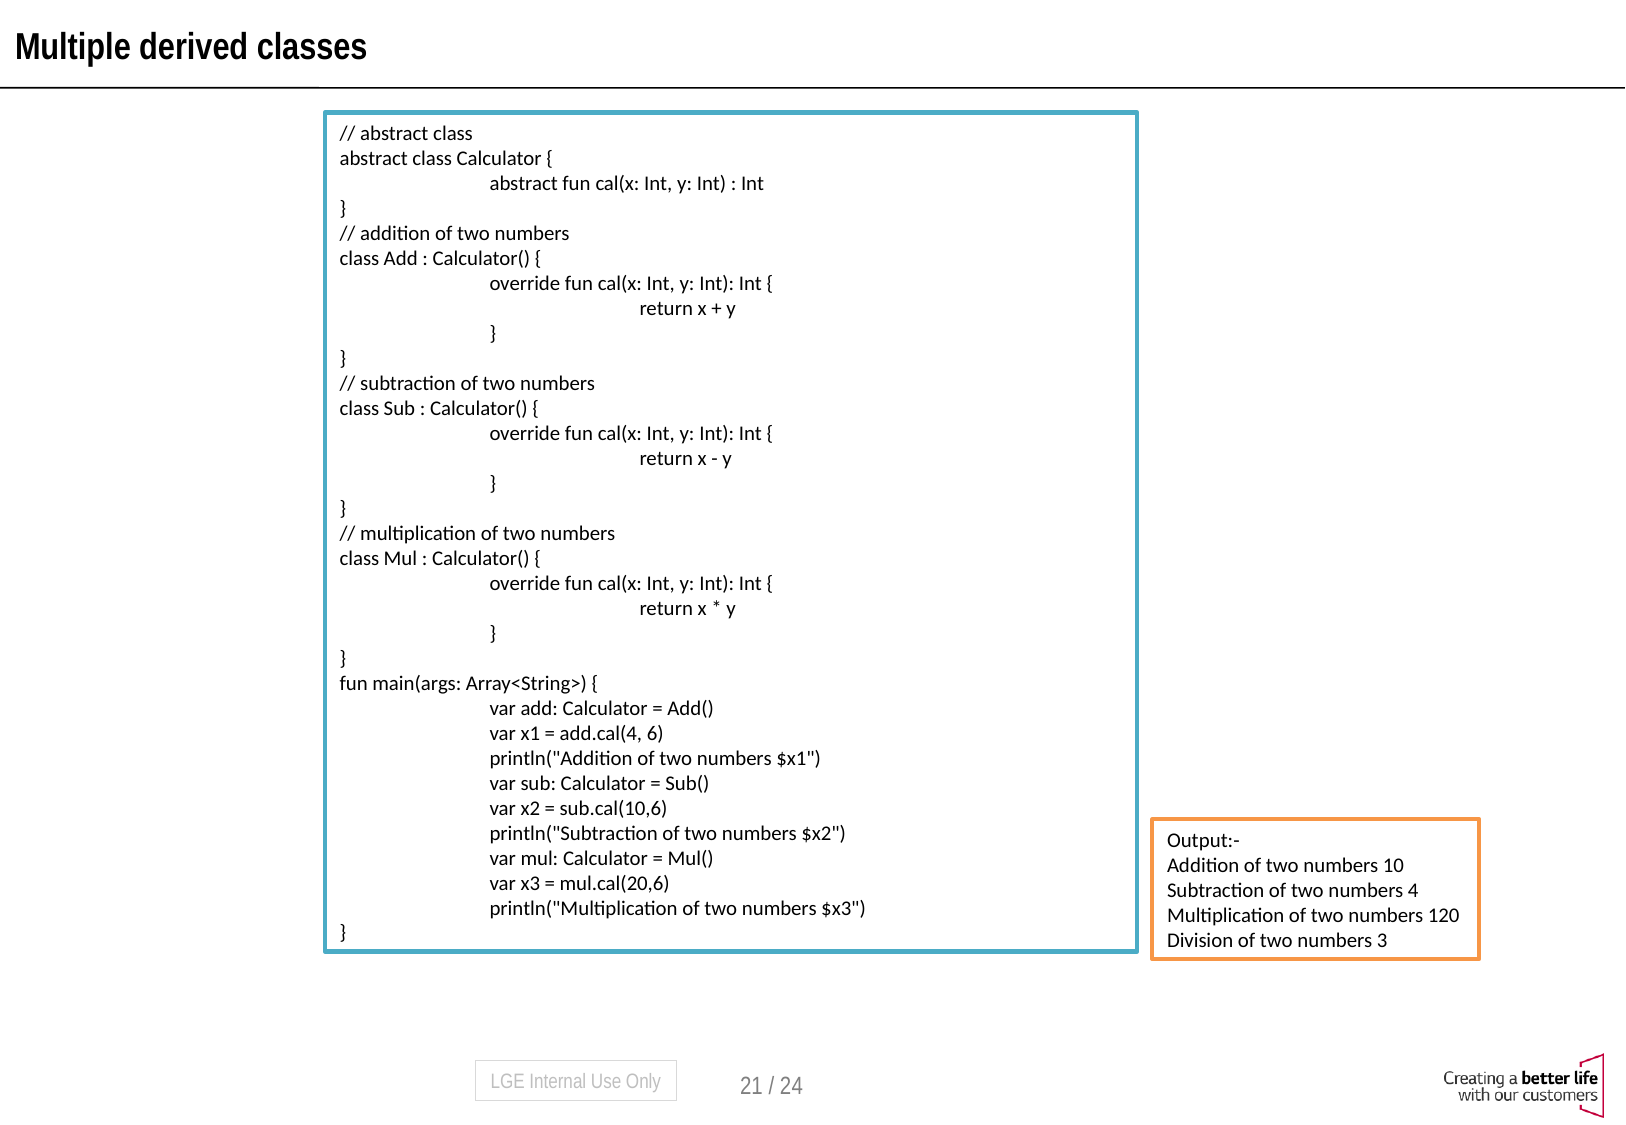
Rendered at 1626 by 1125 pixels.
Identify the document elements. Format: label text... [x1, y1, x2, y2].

text_box Output:- Addition of two numbers 10 Subtraction of two numbers 4 Multiplication of two numbers 120 Division of two numbers 3 [1150, 817, 1481, 961]
text_box // abstract class abstract class Calculator { abstract fun cal(x: Int, y: Int) : Int } // addition of two numbers class Add : Calculator() { override fun cal(x: Int, y: Int): Int { return x + y } } // subtraction of two numbers class Sub : Calculator() { override fun cal(x: Int, y: Int): Int { return x - y } } // multiplication of two numbers class Mul : Calculator() { override fun cal(x: Int, y: Int): Int { return x * y } } fun main(args: Array<String>) { var add: Calculator = Add() var x1 = add.cal(4, 6) println("Addition of two numbers $x1") var sub: Calculator = Sub() var x2 = sub.cal(10,6) println("Subtraction of two numbers $x2") var mul: Calculator = Mul() var x3 = mul.cal(20,6) println("Multiplication of two numbers $x3") } [323, 110, 1139, 954]
title Multiple derived classes [0, 16, 1463, 72]
picture [1444, 1053, 1604, 1118]
